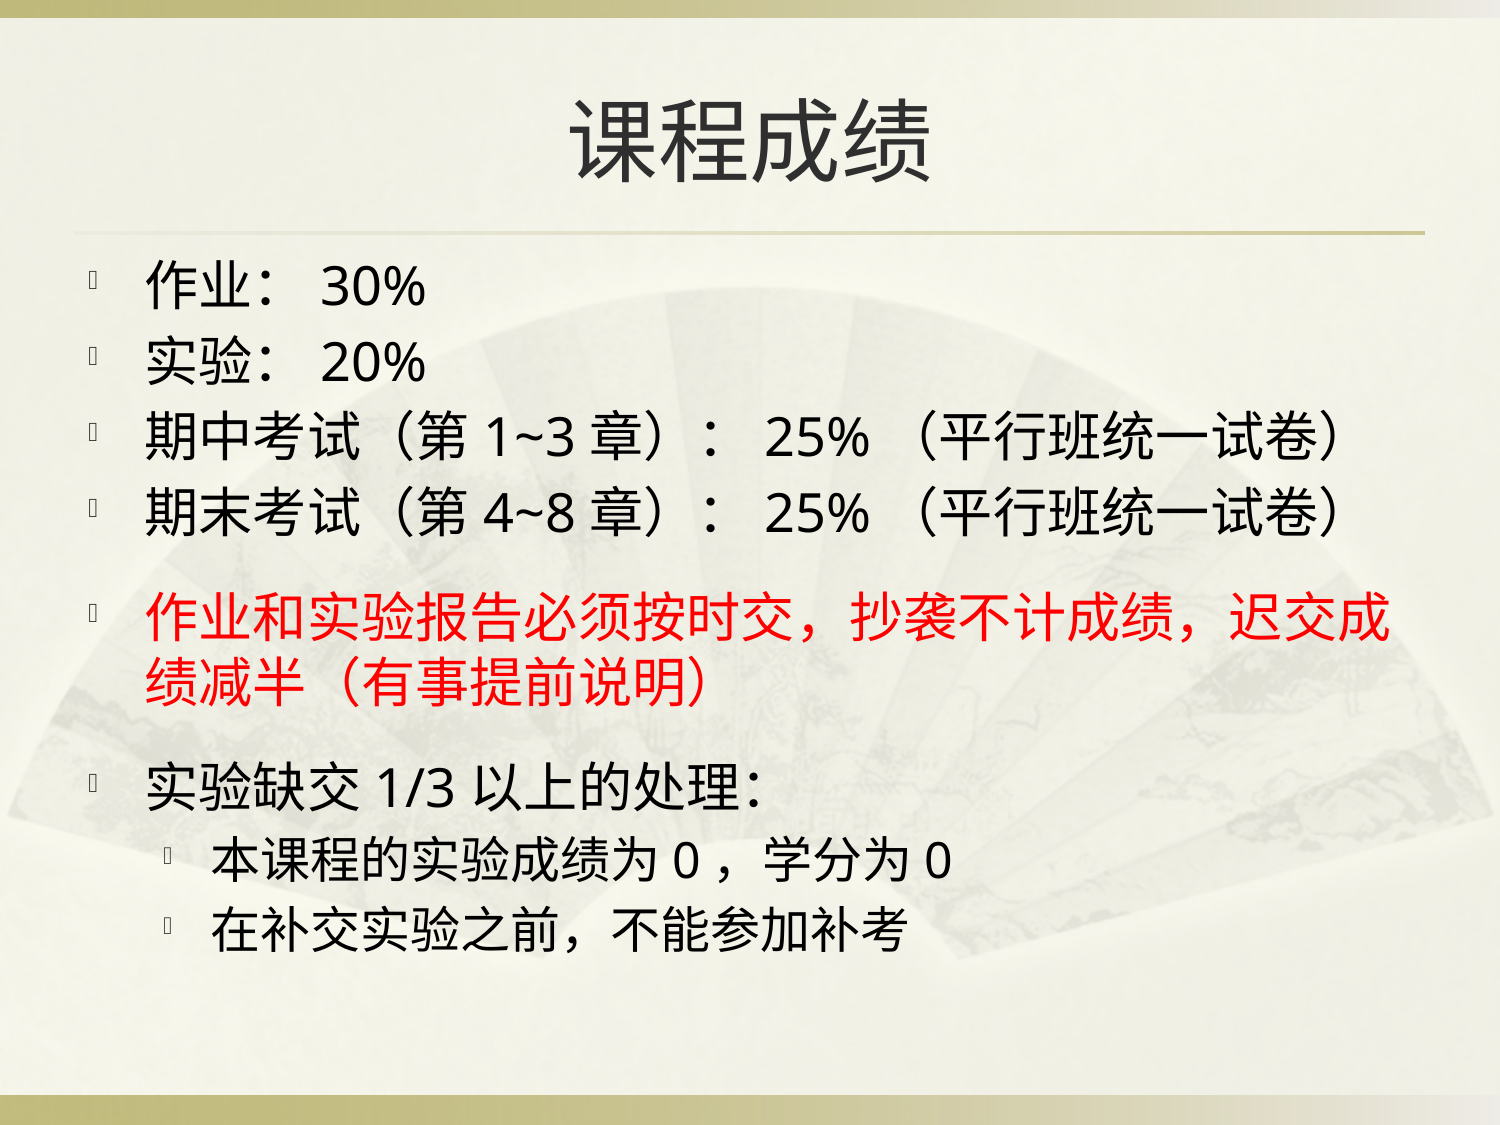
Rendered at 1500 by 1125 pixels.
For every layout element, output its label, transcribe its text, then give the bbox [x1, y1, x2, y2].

title 课程成绩 [75, 45, 1425, 233]
list 作业：30% 实验：20% 期中考试（第1~3章）：25%（平行班统一试卷） 期末考试（第4~8章）：25%（平行班统一试卷） 作业和实验报告必须按时交，抄袭不计成绩，迟交成绩减半（有事提前说明） 实验缺交1/3以上的处理： 本课程的实验成绩为0，学分为0 在补交实验之前，不能参加补考 [73, 243, 1424, 1013]
